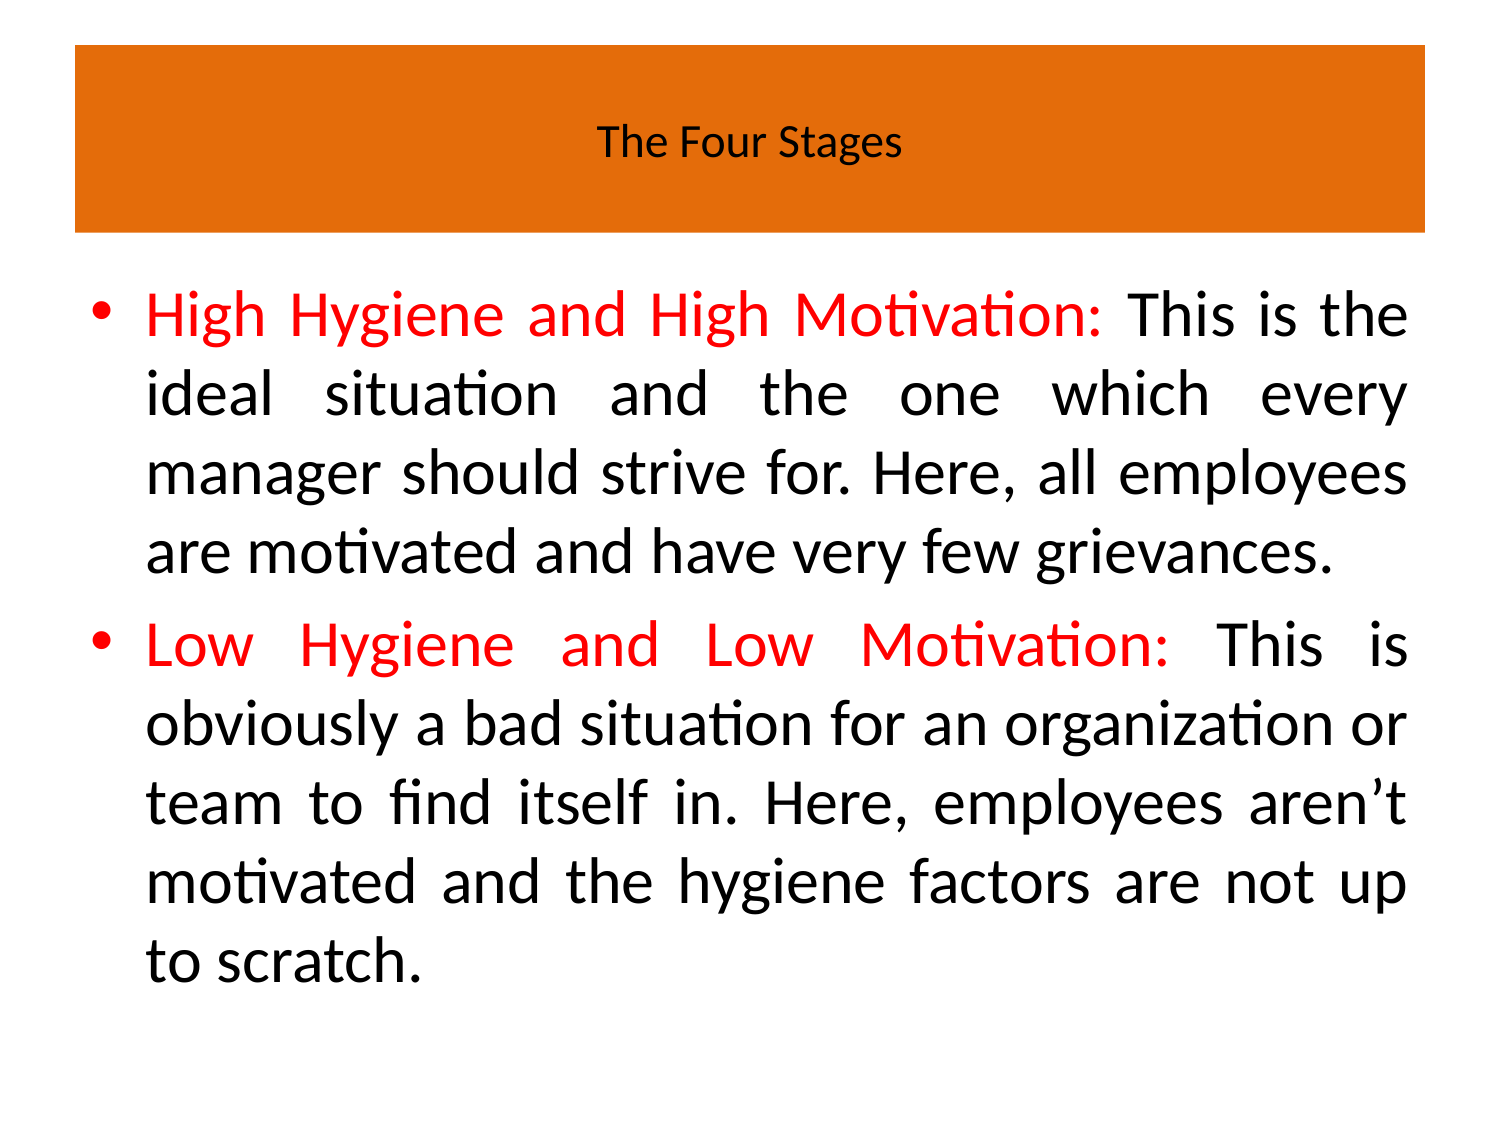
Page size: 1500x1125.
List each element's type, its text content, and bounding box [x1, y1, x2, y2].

title The Four Stages [75, 45, 1425, 233]
list High Hygiene and High Motivation: This is the ideal situation and the one which every manager should strive for. Here, all employees are motivated and have very few grievances. Low Hygiene and Low Motivation: This is obviously a bad situation for an organization or team to find itself in. Here, employees aren’t motivated and the hygiene factors are not up to scratch. [75, 262, 1425, 1005]
